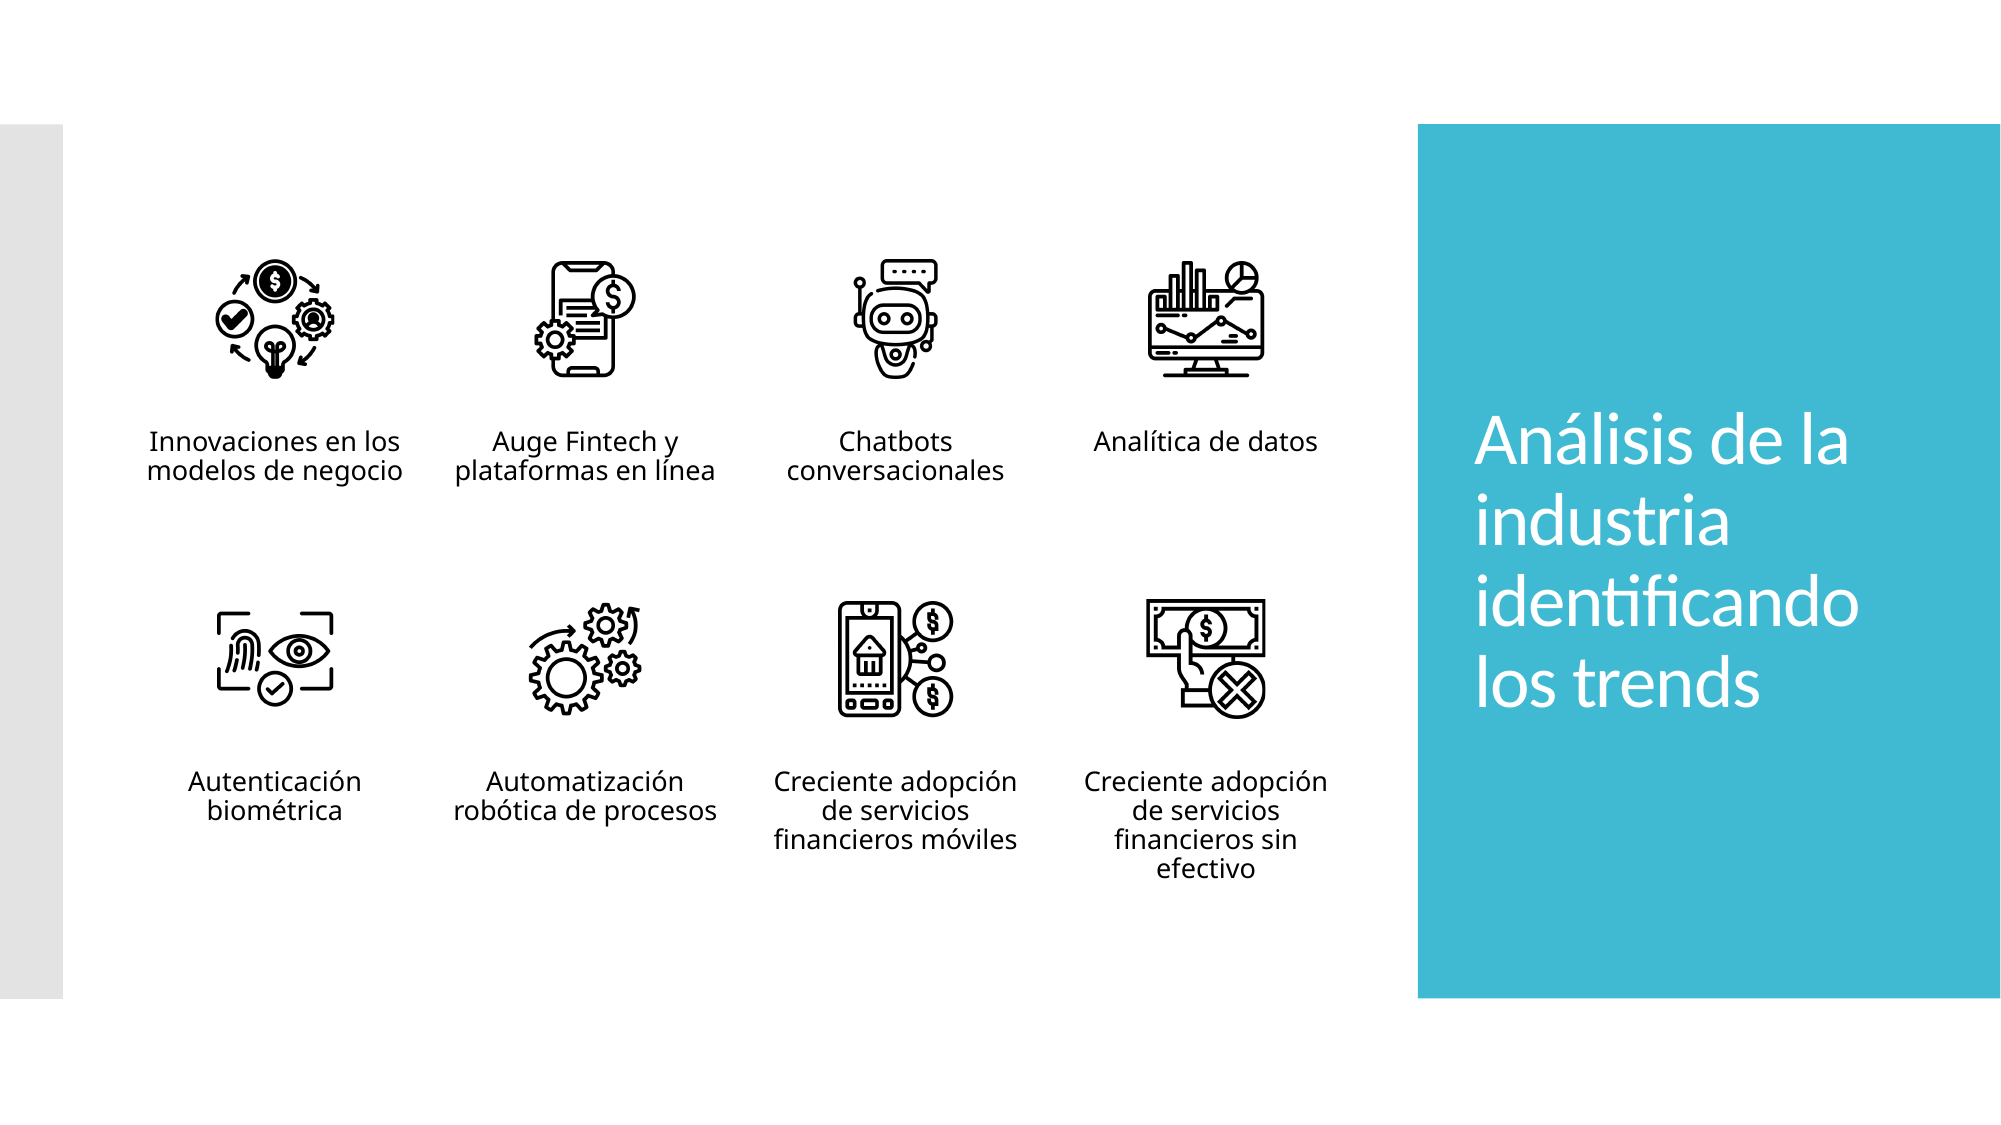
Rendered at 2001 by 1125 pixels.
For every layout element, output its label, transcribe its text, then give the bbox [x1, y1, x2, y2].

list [141, 152, 1339, 981]
text_box [1417, 123, 2000, 999]
title Análisis de la industria identificando los trends [1459, 184, 1943, 940]
text_box [0, 124, 64, 1000]
text_box [0, 0, 2000, 1125]
